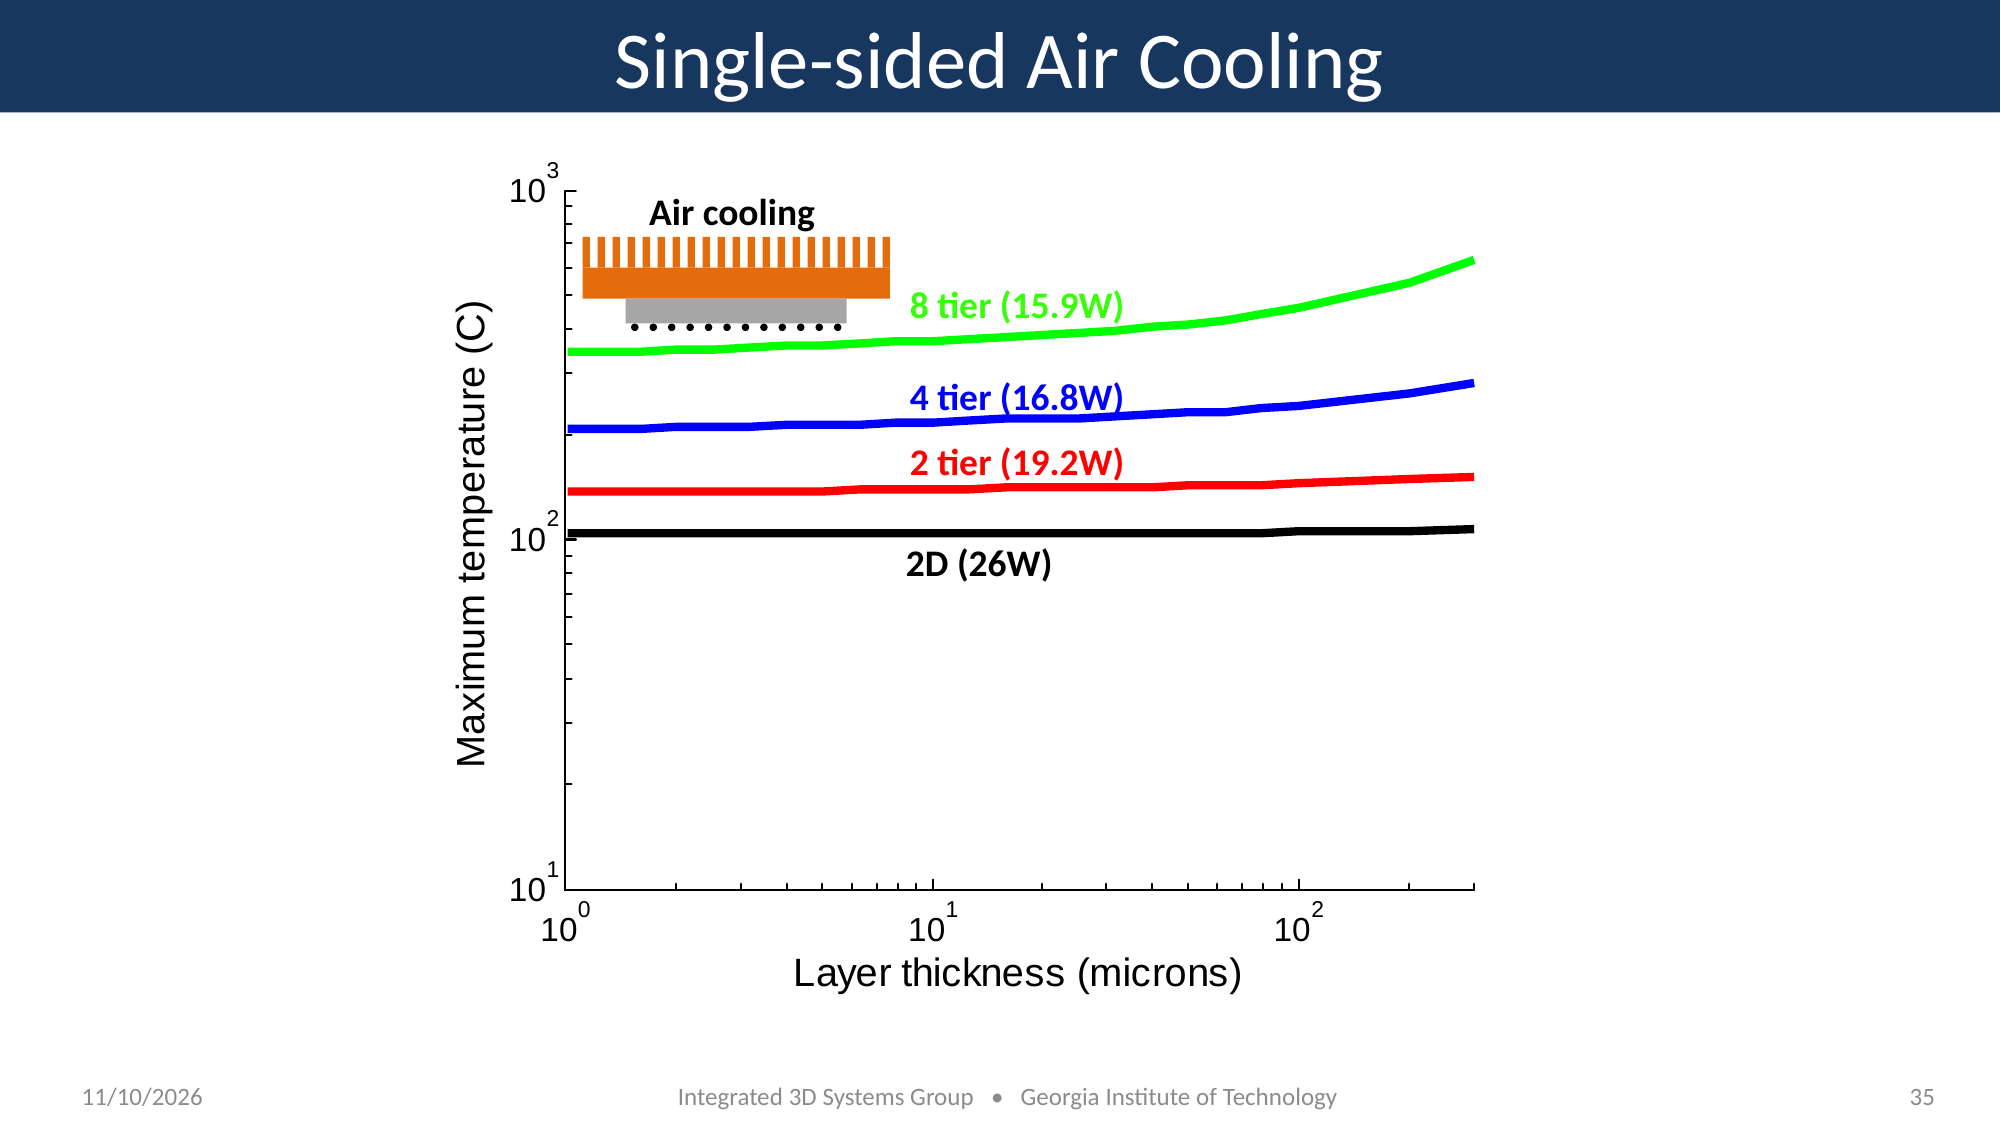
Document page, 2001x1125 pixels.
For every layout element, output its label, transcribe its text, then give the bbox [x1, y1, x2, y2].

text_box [414, 123, 1586, 1001]
slide_number 35 [1516, 1065, 1950, 1125]
footer Integrated 3D Systems Group • Georgia Institute of Technology [516, 1065, 1500, 1125]
title Single-sided Air Cooling [0, 0, 2000, 113]
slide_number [66, 1065, 500, 1125]
